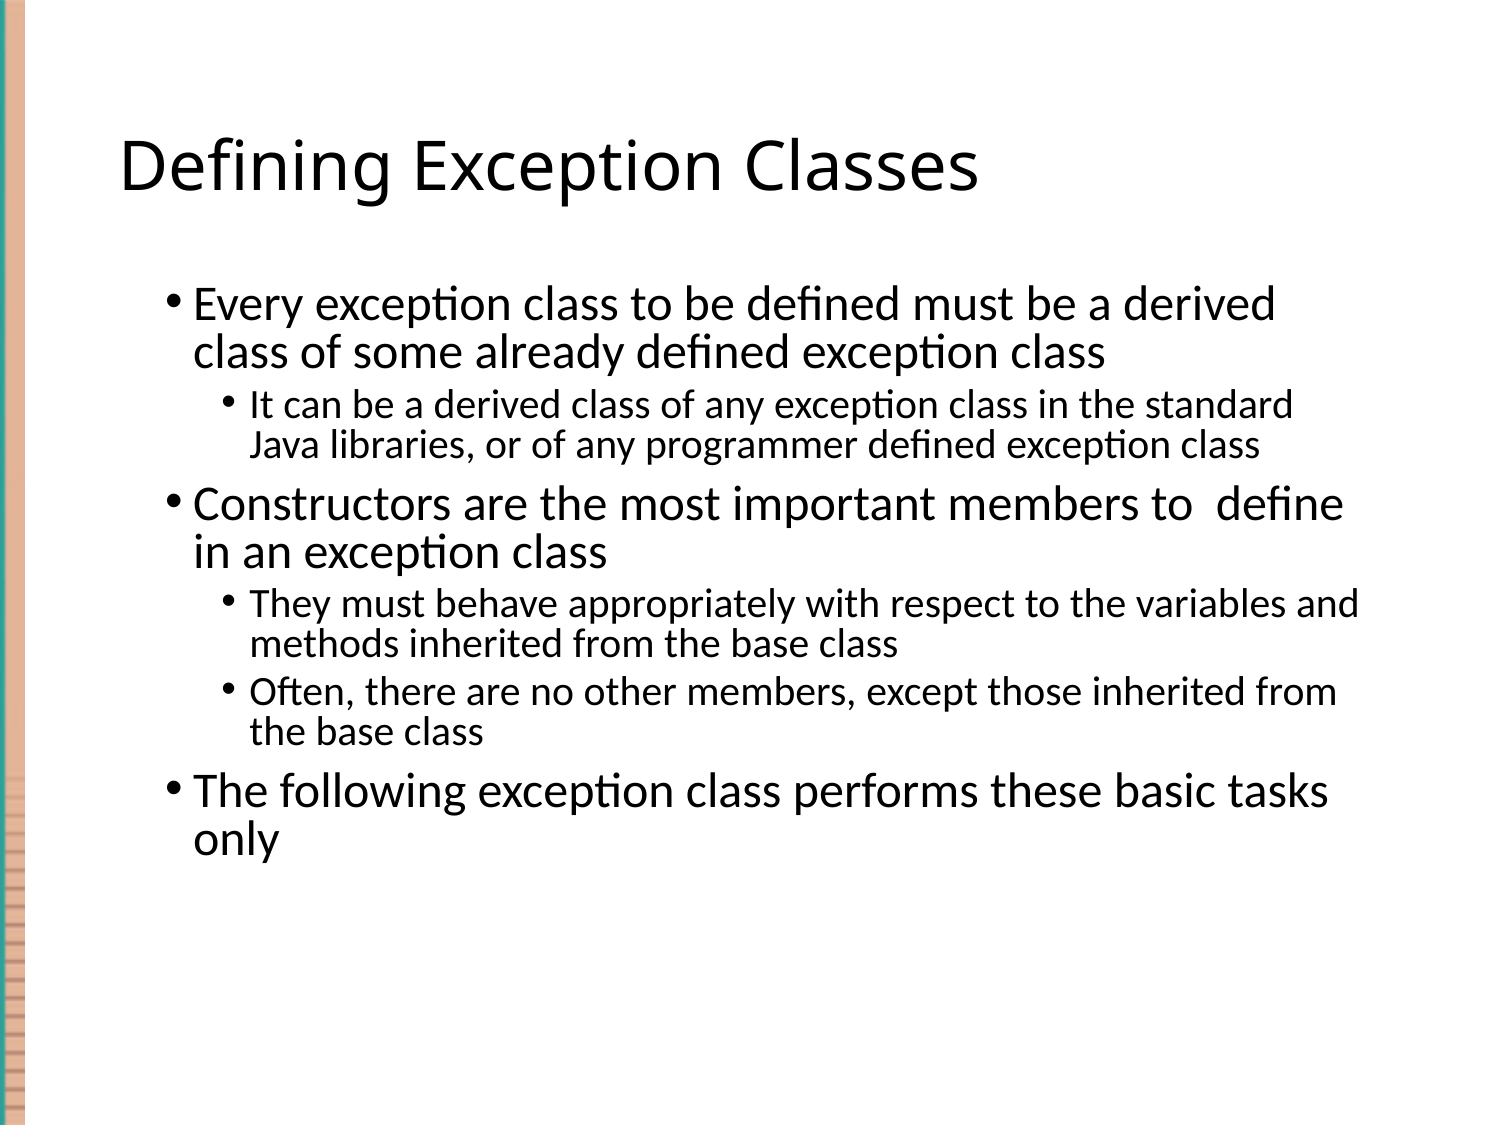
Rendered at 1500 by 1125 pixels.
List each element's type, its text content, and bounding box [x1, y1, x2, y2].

picture [0, 0, 25, 1125]
title Defining Exception Classes [103, 59, 1397, 278]
list Every exception class to be defined must be a derived class of some already defined exception class It can be a derived class of any exception class in the standard Java libraries, or of any programmer defined exception class Constructors are the most important members to define in an exception class They must behave appropriately with respect to the variables and methods inherited from the base class Often, there are no other members, except those inherited from the base class The following exception class performs these basic tasks only [150, 275, 1388, 963]
